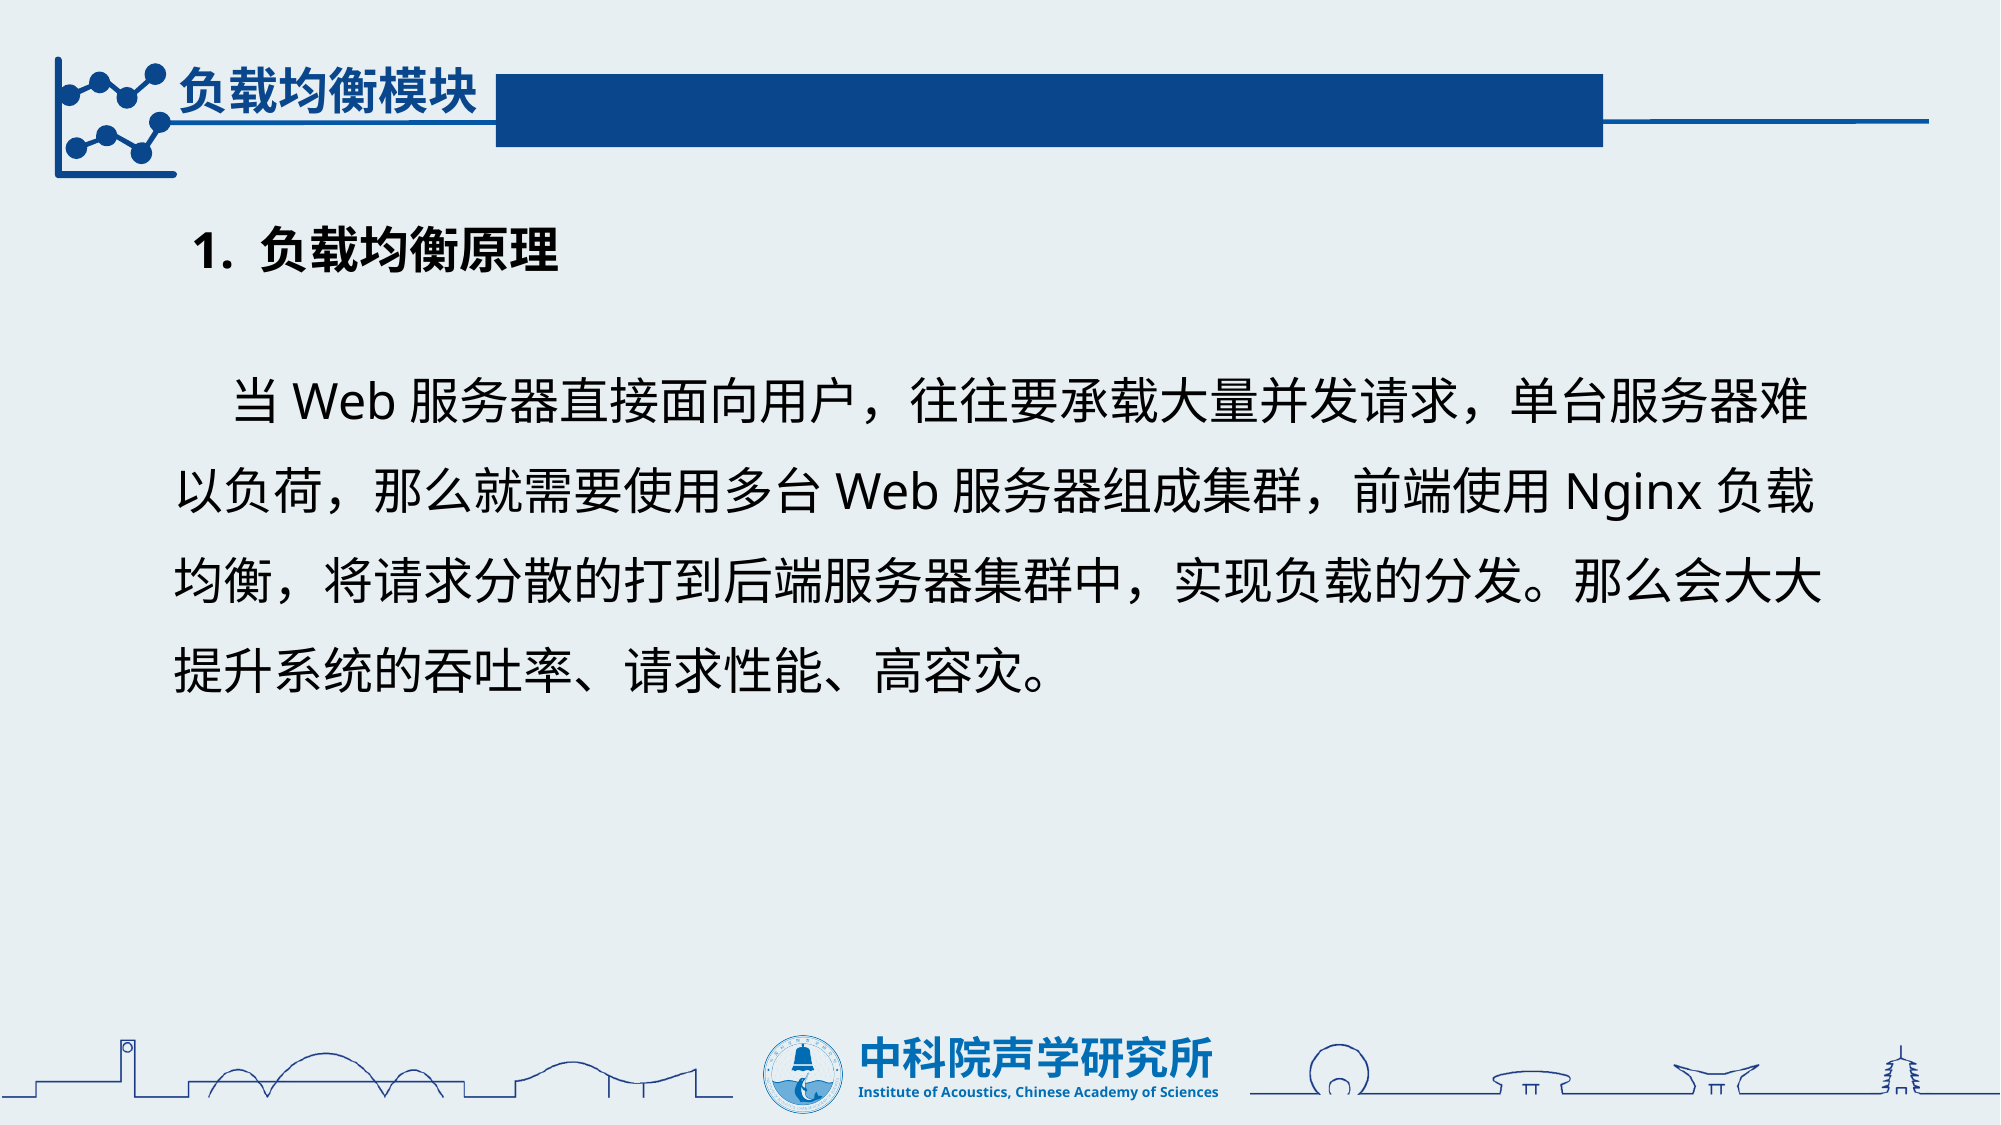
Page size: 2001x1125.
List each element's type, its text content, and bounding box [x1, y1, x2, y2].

picture [1250, 1028, 2000, 1103]
picture [763, 1035, 843, 1114]
text_box [54, 56, 178, 179]
text_box [58, 63, 163, 109]
text_box 负载均衡模块 [163, 51, 494, 127]
text_box [495, 133, 1604, 148]
text_box 1. 负载均衡原理 [177, 211, 1371, 287]
text_box [65, 111, 169, 165]
text_box 当Web服务器直接面向用户，往往要承载大量并发请求，单台服务器难以负荷，那么就需要使用多台Web服务器组成集群，前端使用Nginx负载均衡，将请求分散的打到后端服务器集群中，实现负载的分发。那么会大大提升系统的吞吐率、请求性能、高容灾。 [158, 332, 1842, 707]
picture [2, 1029, 733, 1106]
text_box [495, 74, 1604, 118]
